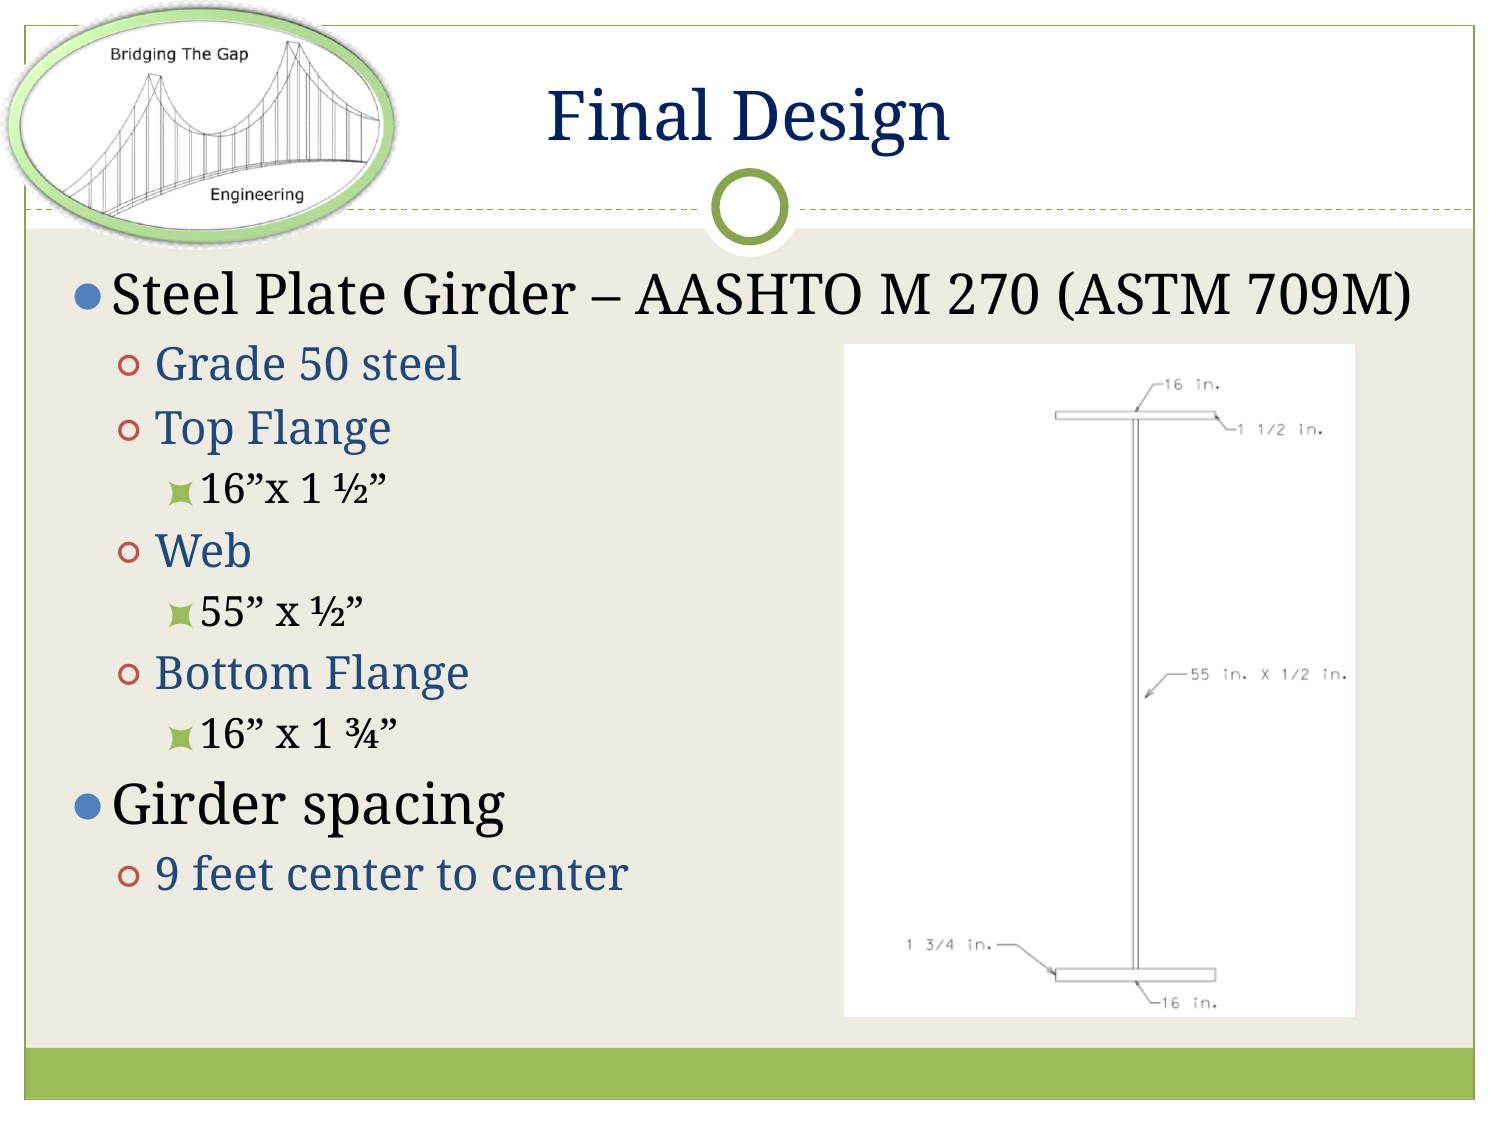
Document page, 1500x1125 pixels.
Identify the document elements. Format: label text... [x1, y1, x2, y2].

picture [0, 0, 400, 251]
picture [843, 344, 1355, 1018]
list Steel Plate Girder – AASHTO M 270 (ASTM 709M) Grade 50 steel Top Flange 16”x 1 ½” Web 55” x ½” Bottom Flange 16” x 1 ¾” Girder spacing 9 feet center to center [49, 250, 1445, 1001]
title Final Design [405, 37, 1450, 162]
